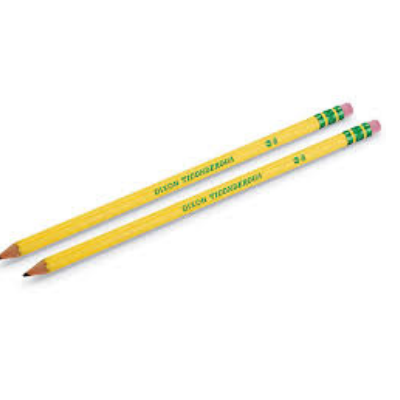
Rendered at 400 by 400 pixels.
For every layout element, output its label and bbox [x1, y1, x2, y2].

picture [0, 45, 386, 347]
